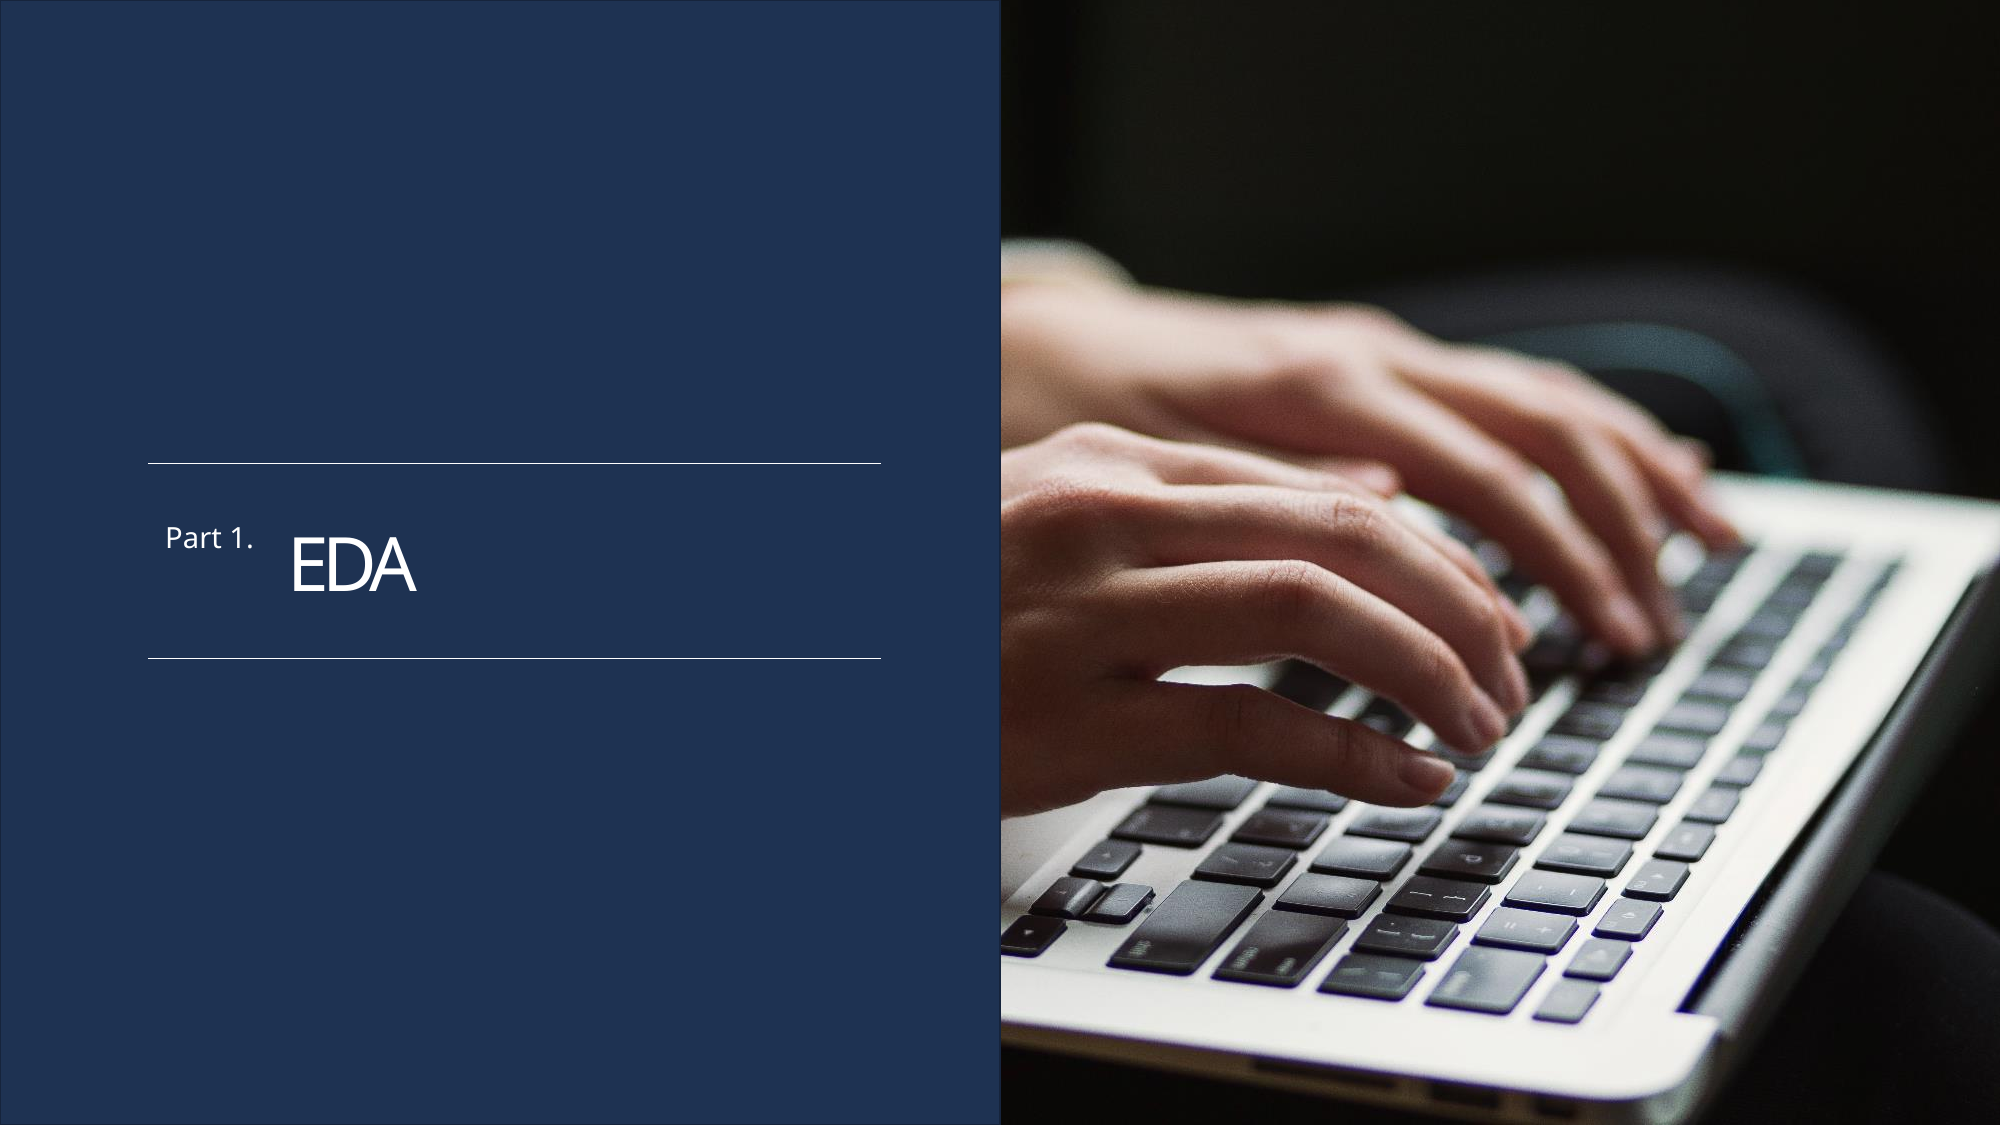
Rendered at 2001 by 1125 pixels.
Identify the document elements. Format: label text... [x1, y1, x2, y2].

text_box EDA [272, 509, 433, 615]
text_box Part 1. [150, 511, 277, 562]
text_box [0, 0, 569, 1125]
picture [569, 0, 2000, 1125]
